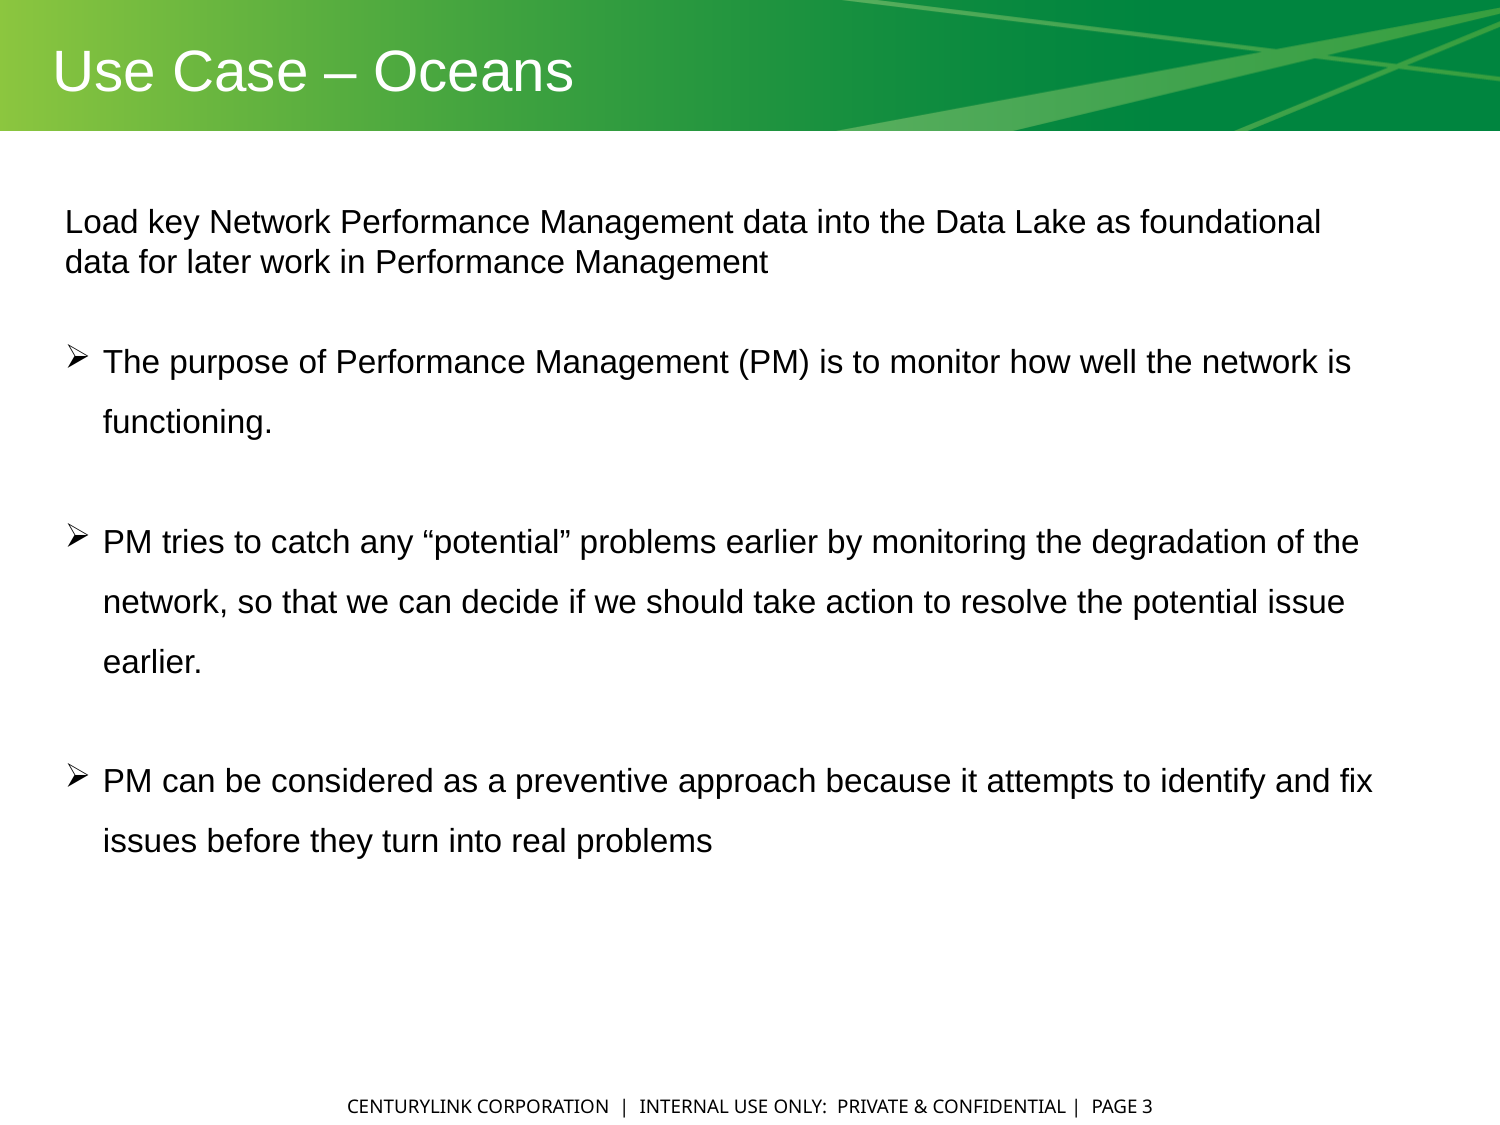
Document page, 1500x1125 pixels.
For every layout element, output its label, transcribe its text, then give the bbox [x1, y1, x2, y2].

picture [0, 0, 1500, 131]
text_box Use Case – Oceans [37, 25, 1413, 126]
text_box Load key Network Performance Management data into the Data Lake as foundational data for later work in Performance Management The purpose of Performance Management (PM) is to monitor how well the network is functioning. PM tries to catch any “potential” problems earlier by monitoring the degradation of the network, so that we can decide if we should take action to resolve the potential issue earlier. PM can be considered as a preventive approach because it attempts to identify and fix issues before they turn into real problems [49, 193, 1400, 867]
